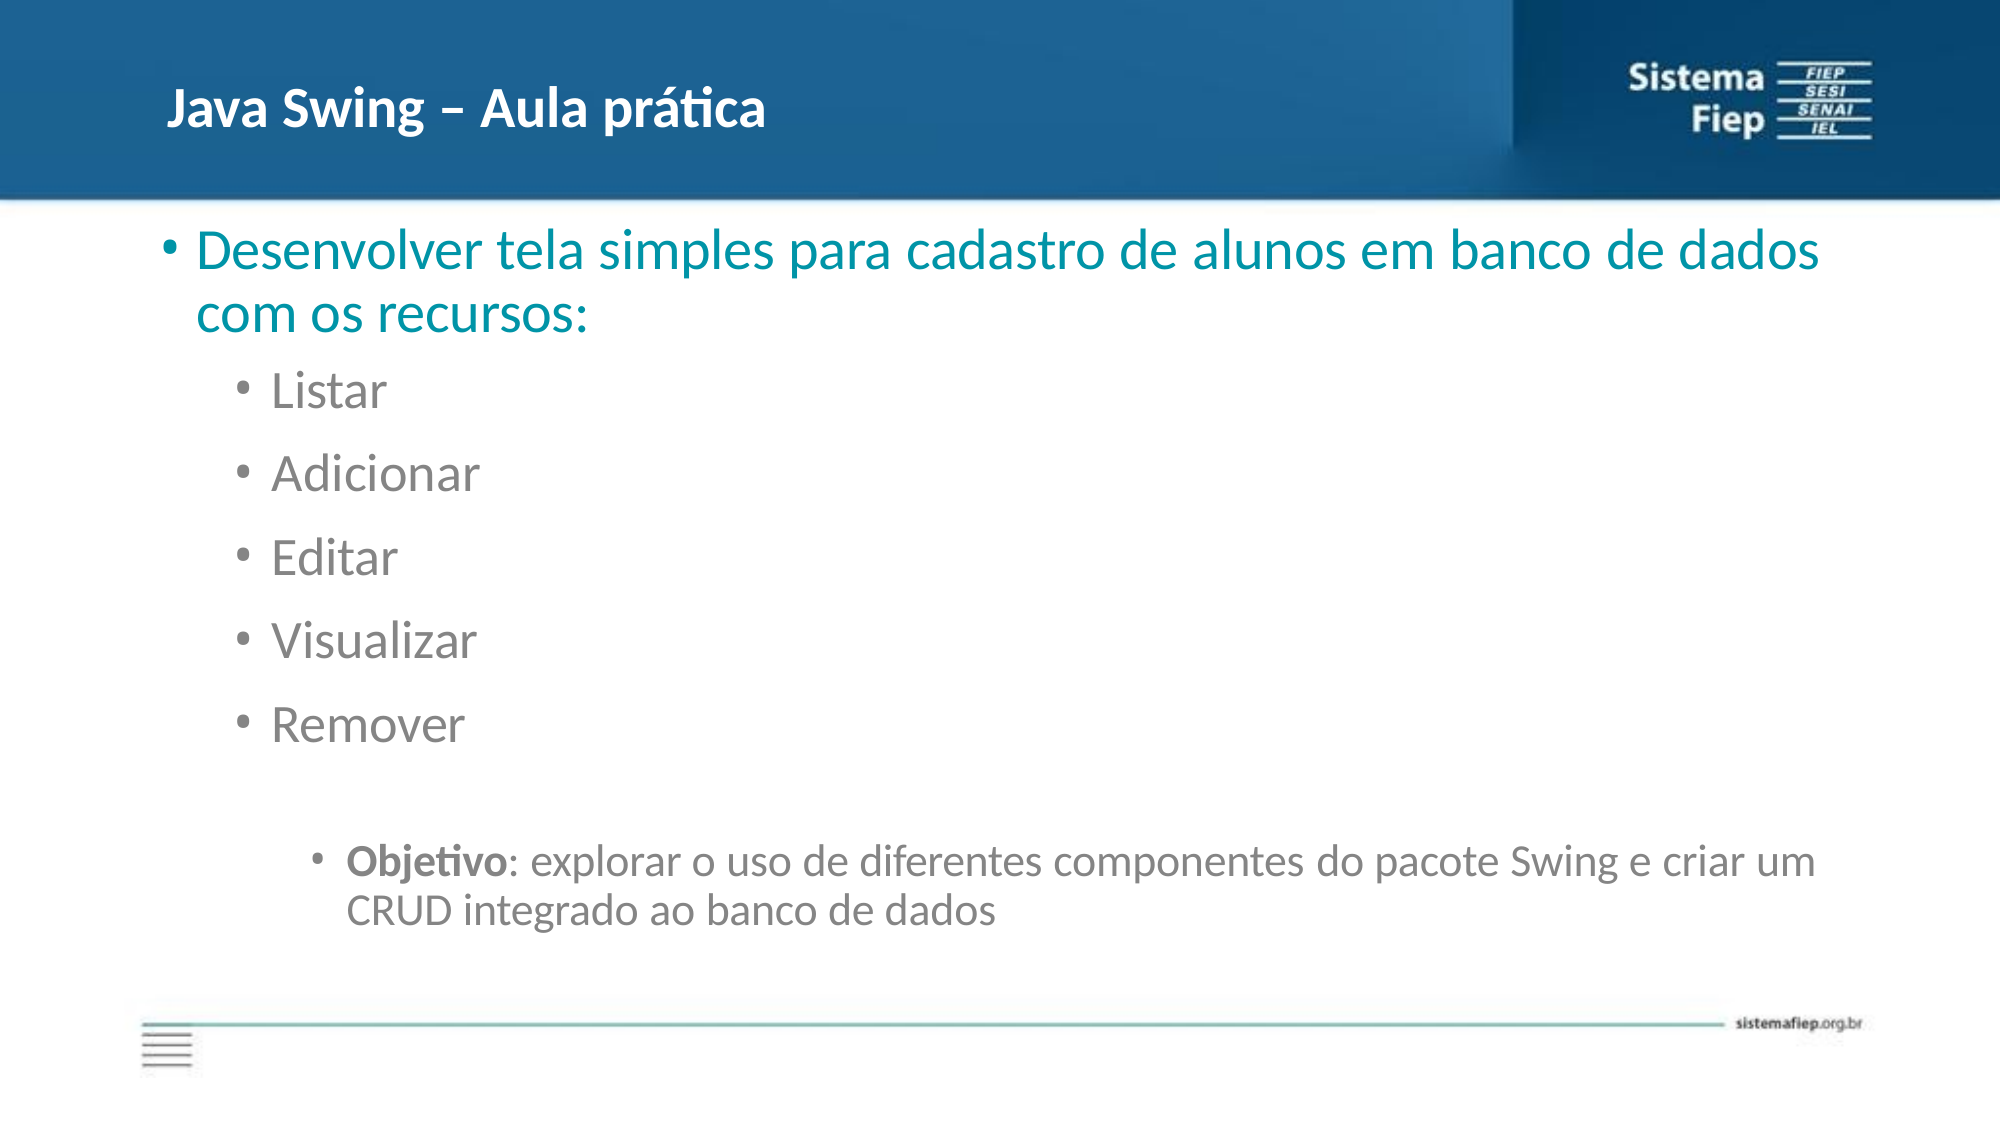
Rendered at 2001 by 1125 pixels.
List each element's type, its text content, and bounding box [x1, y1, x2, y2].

picture [0, 0, 2000, 1078]
title Java Swing – Aula prática [165, 66, 776, 208]
text_box Desenvolver tela simples para cadastro de alunos em banco de dados com os recursos: Listar Adicionar Editar Visualizar Remover Objetivo: explorar o uso de diferentes componentes do pacote Swing e criar um CRUD integrado ao banco de dados [157, 208, 1835, 935]
